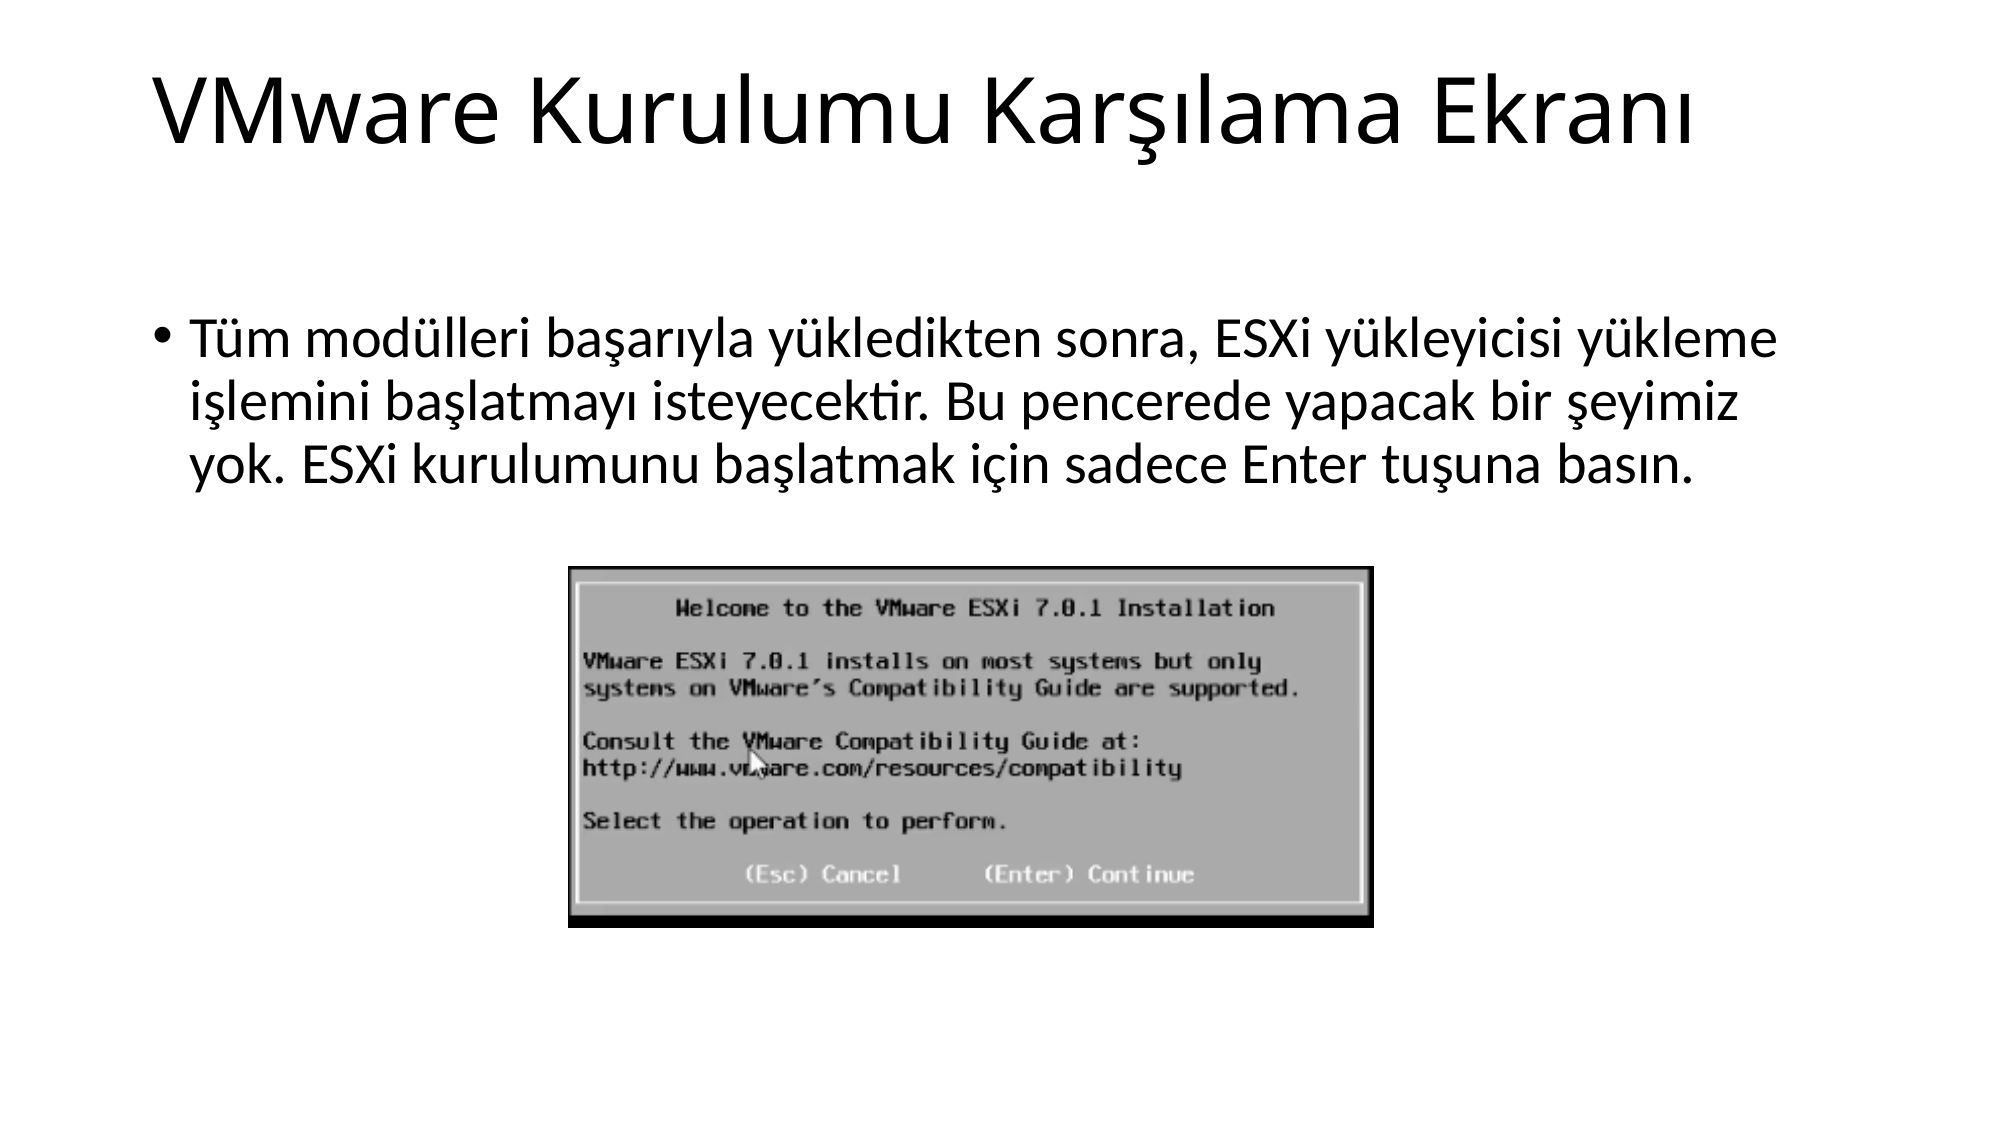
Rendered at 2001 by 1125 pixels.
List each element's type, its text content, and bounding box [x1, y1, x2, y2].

list Tüm modülleri başarıyla yükledikten sonra, ESXi yükleyicisi yükleme işlemini başlatmayı isteyecektir. Bu pencerede yapacak bir şeyimiz yok. ESXi kurulumunu başlatmak için sadece Enter tuşuna basın. [137, 299, 1863, 1014]
picture [568, 566, 1374, 928]
title VMware Kurulumu Karşılama Ekranı [137, 59, 1863, 278]
